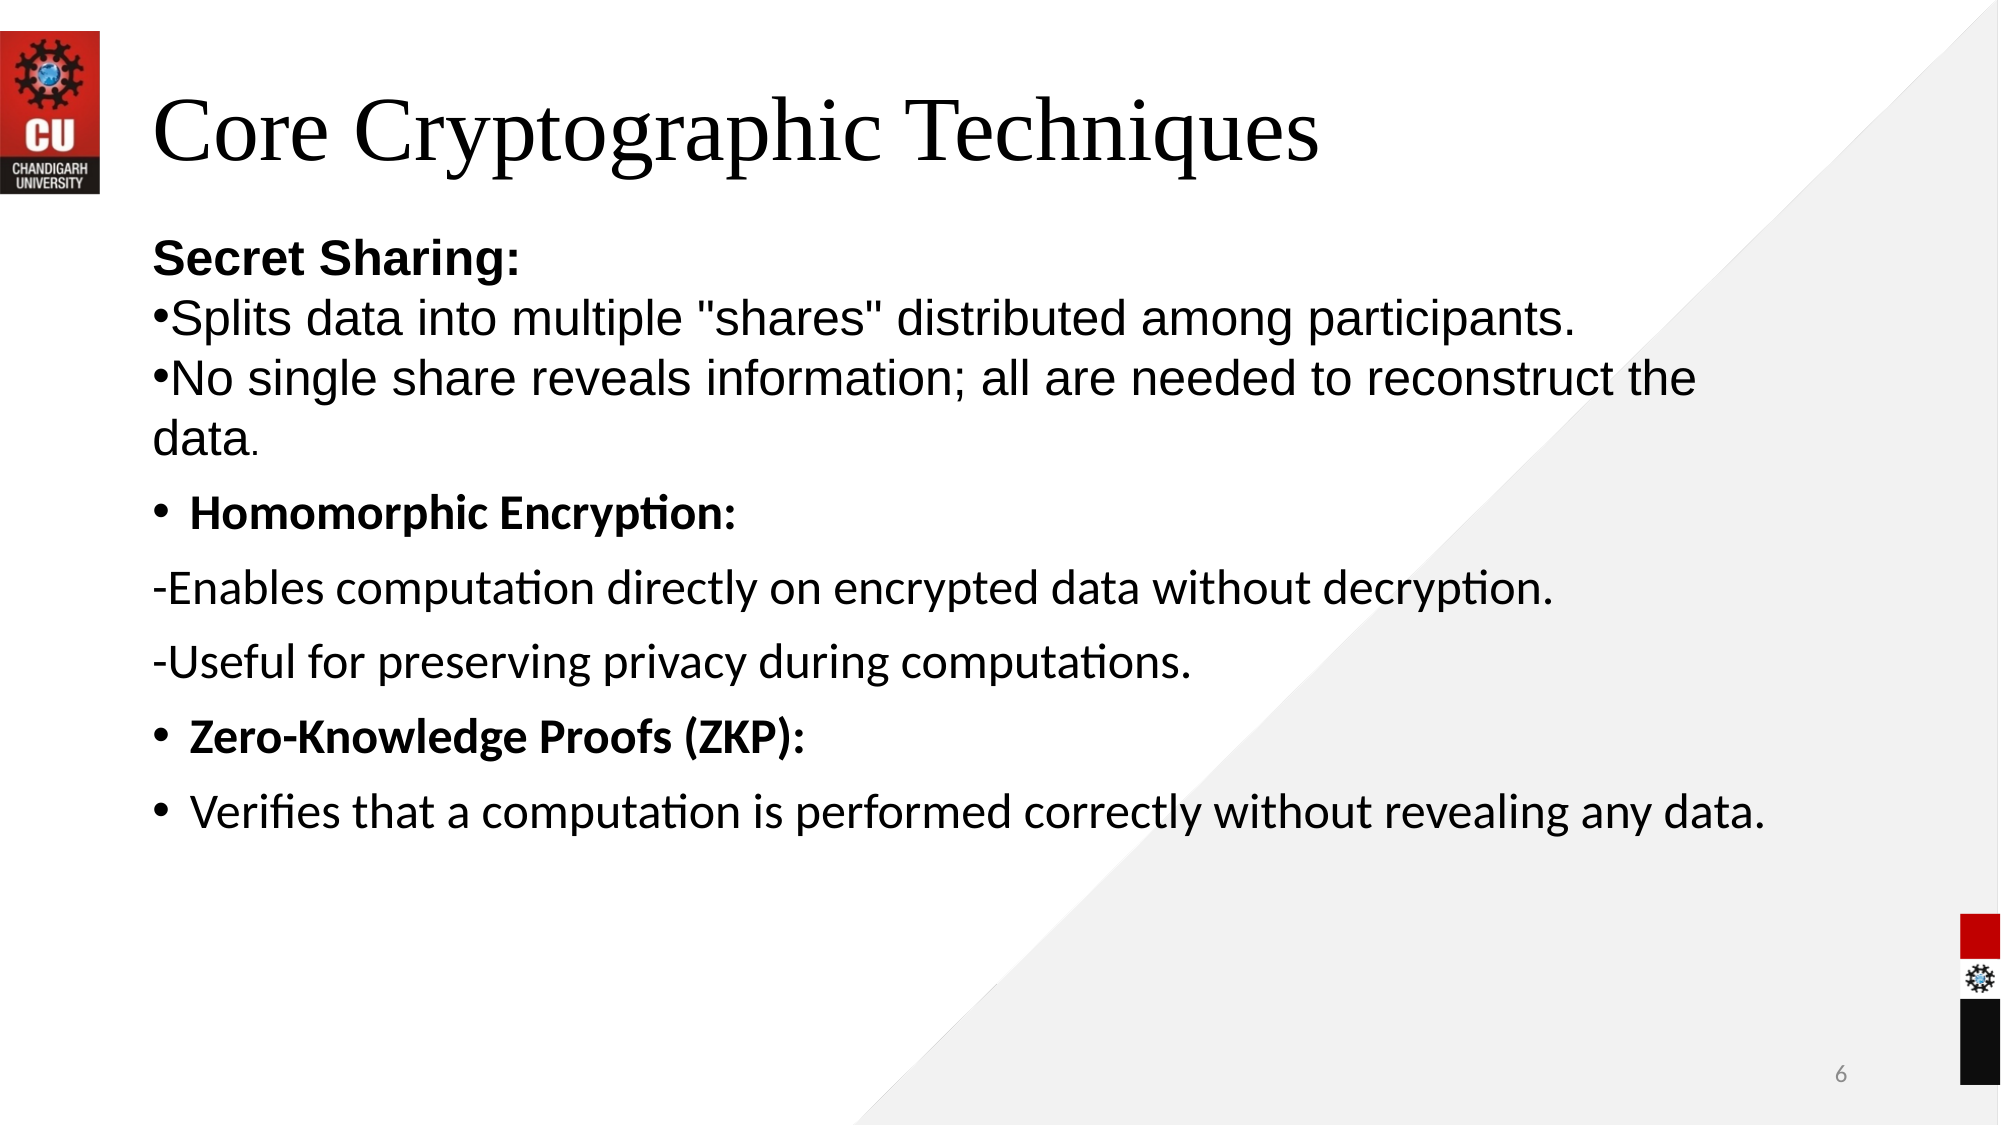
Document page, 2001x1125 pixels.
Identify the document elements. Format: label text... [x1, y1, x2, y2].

title Core Cryptographic Techniques [137, 22, 1863, 240]
slide_number 6 [1412, 1042, 1863, 1103]
picture [0, 0, 2001, 1125]
list Secret Sharing: Splits data into multiple "shares" distributed among participants. No single share reveals information; all are needed to reconstruct the data. Homomorphic Encryption: -Enables computation directly on encrypted data without decryption. -Useful for preserving privacy during computations. Zero-Knowledge Proofs (ZKP): Verifies that a computation is performed correctly without revealing any data. [137, 217, 1804, 1057]
